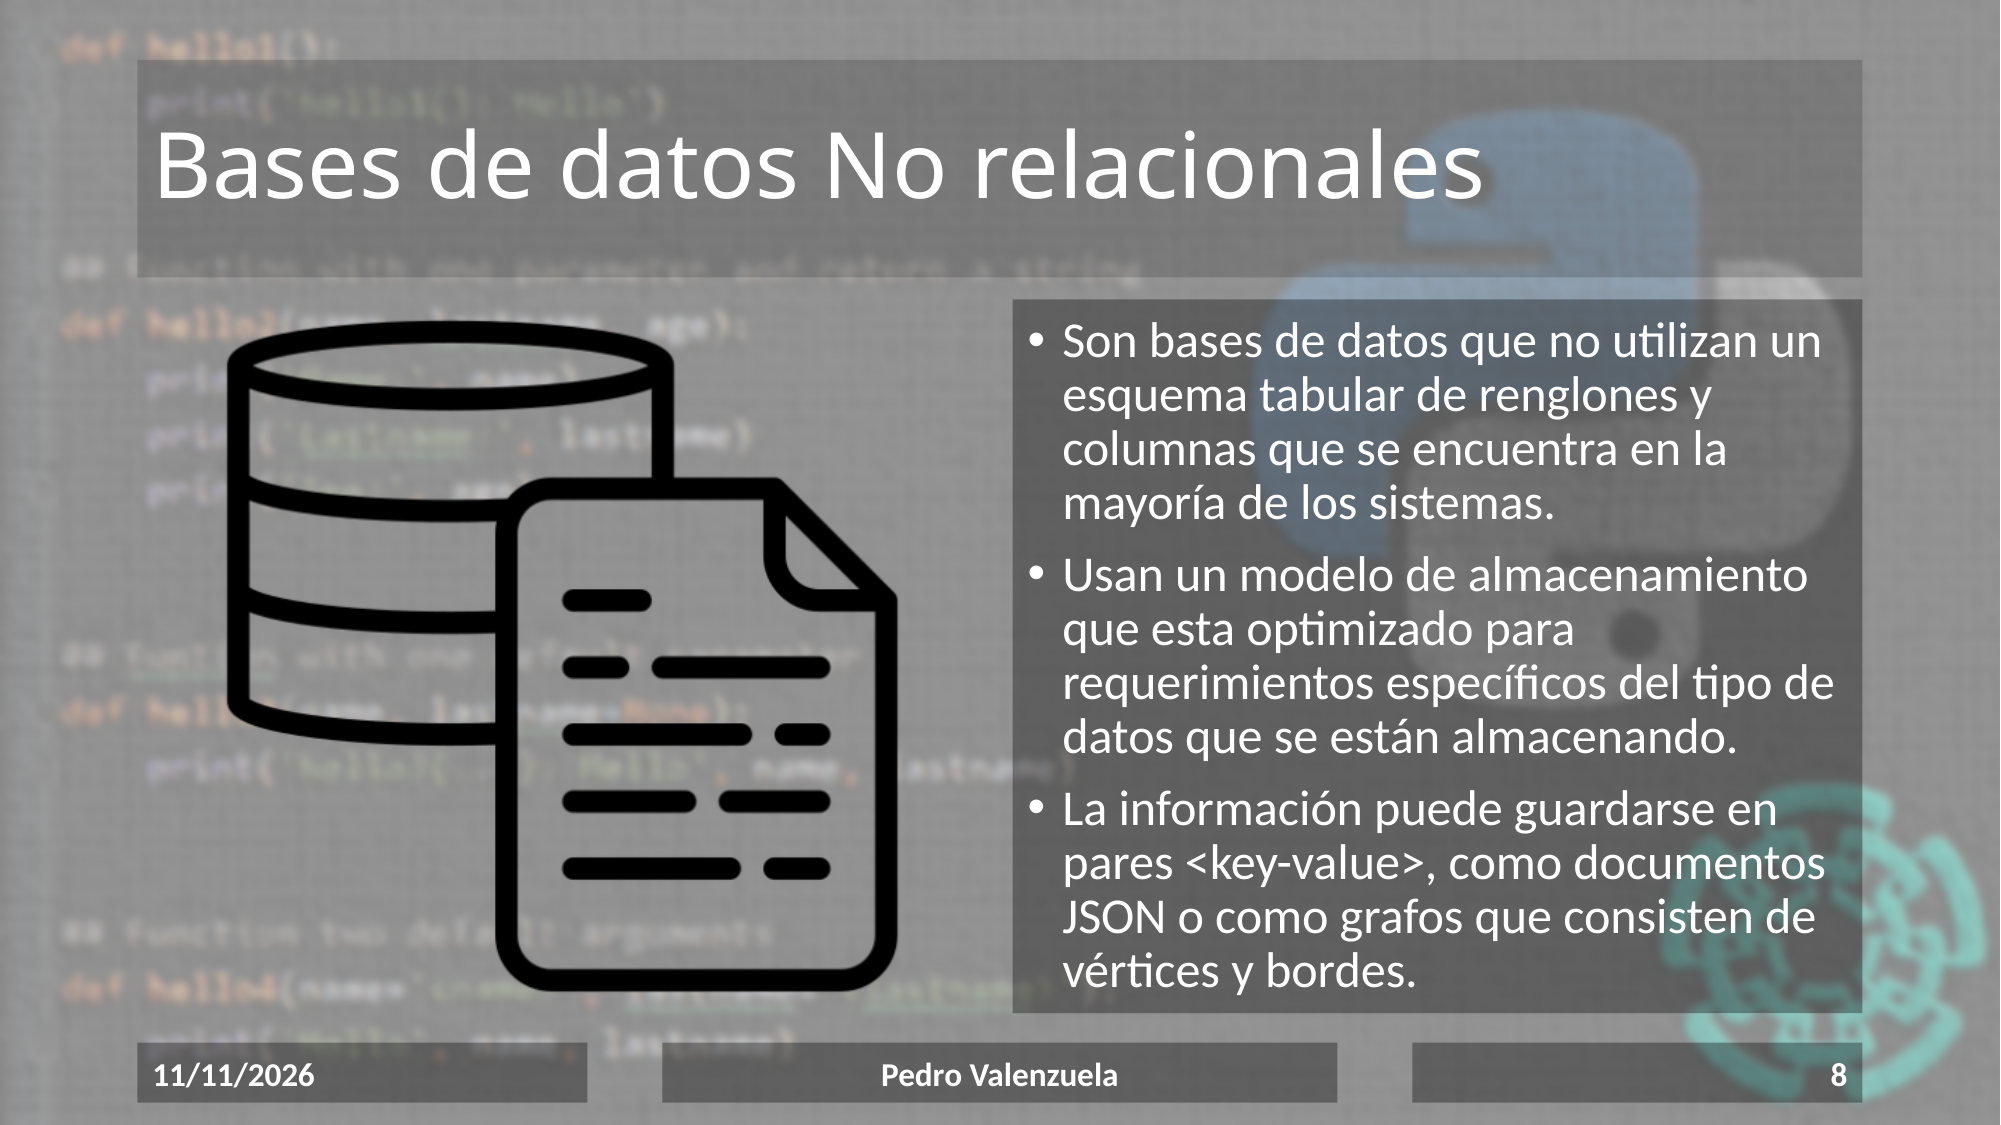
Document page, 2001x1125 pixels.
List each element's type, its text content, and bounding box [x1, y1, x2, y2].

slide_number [137, 1042, 588, 1103]
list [205, 299, 920, 1014]
list Son bases de datos que no utilizan un esquema tabular de renglones y columnas que se encuentra en la mayoría de los sistemas. Usan un modelo de almacenamiento que esta optimizado para requerimientos específicos del tipo de datos que se están almacenando. La información puede guardarse en pares <key-value>, como documentos JSON o como grafos que consisten de vértices y bordes. [1012, 299, 1863, 1014]
footer Pedro Valenzuela [662, 1042, 1338, 1103]
slide_number 8 [1412, 1042, 1863, 1103]
title Bases de datos No relacionales [137, 59, 1863, 278]
